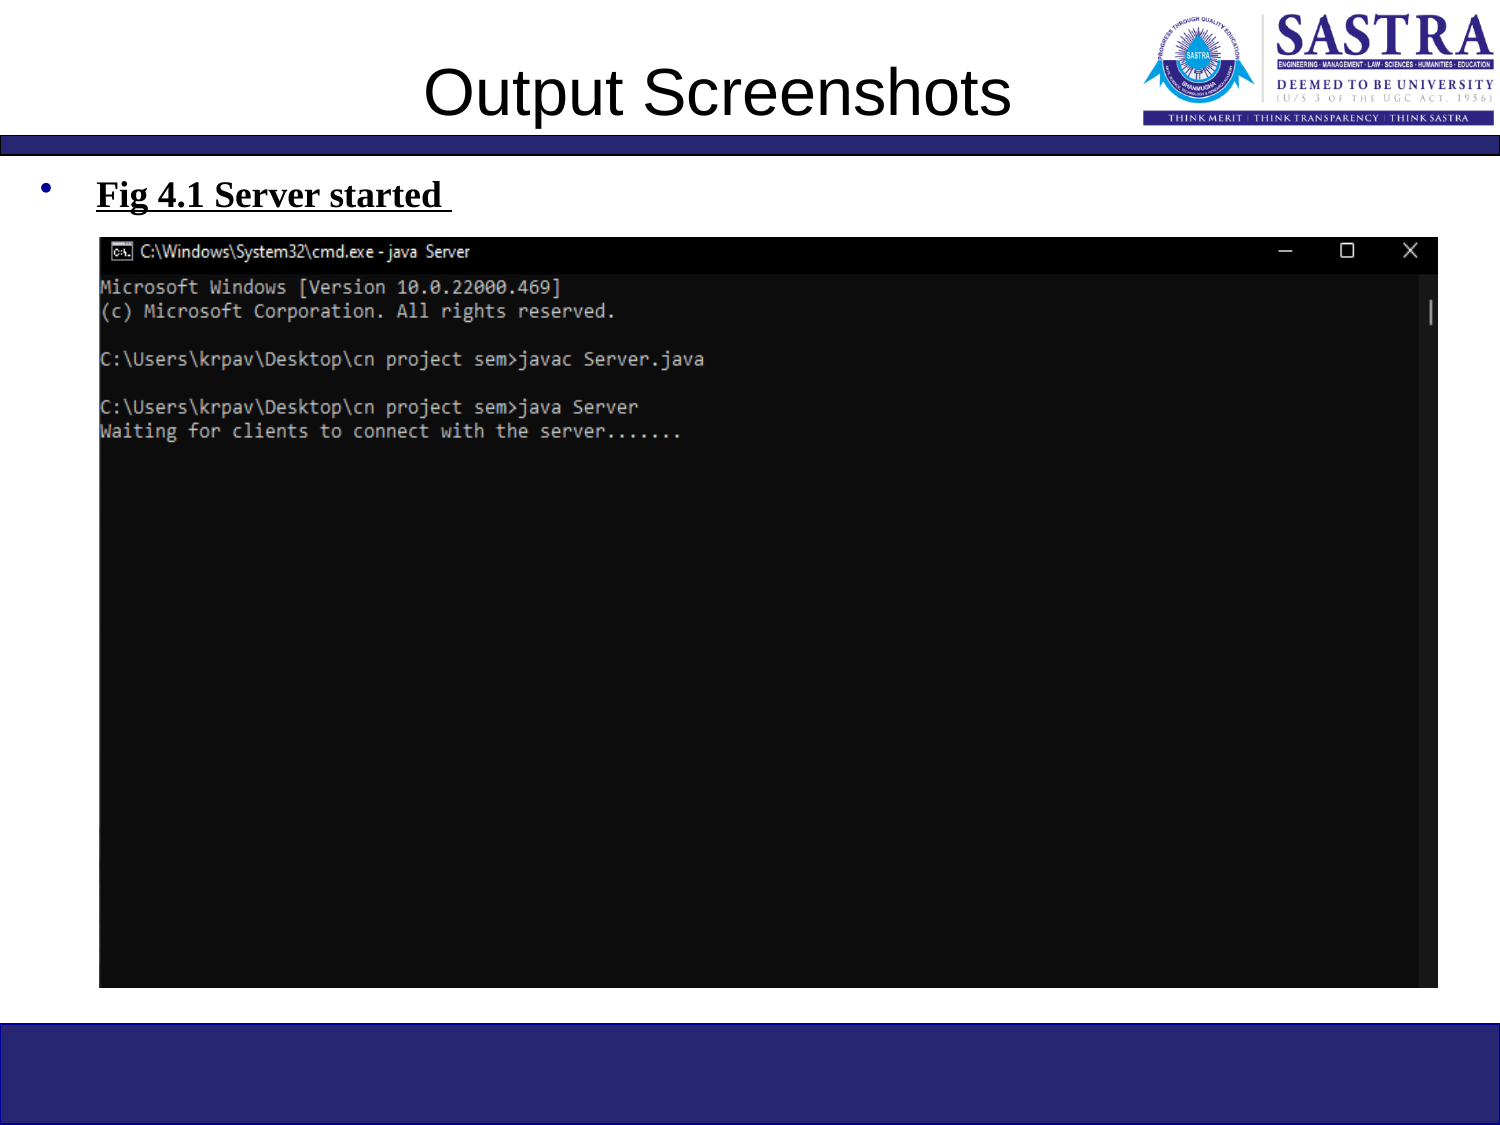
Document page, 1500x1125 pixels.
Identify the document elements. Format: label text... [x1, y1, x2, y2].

list Fig 4.1 Server started [23, 160, 1477, 1034]
picture [1137, 4, 1500, 133]
picture [99, 237, 1438, 988]
title Output Screenshots [148, 34, 1289, 144]
